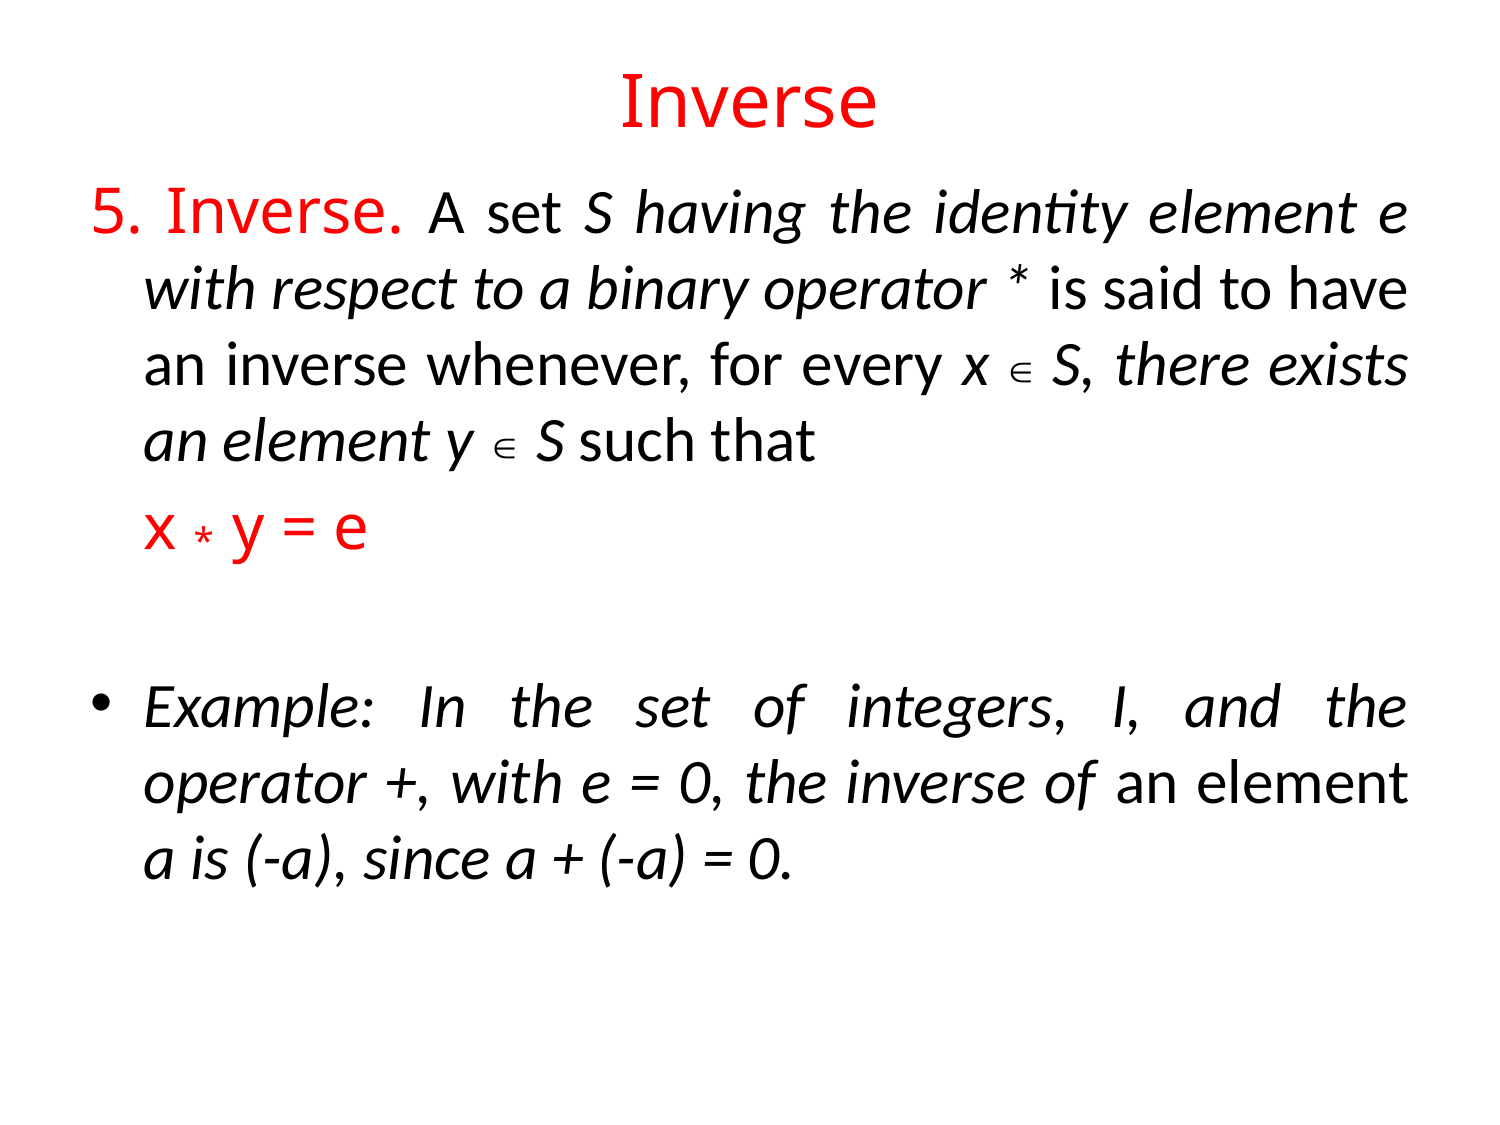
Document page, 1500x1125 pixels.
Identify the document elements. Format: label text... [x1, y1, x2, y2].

list 5. Inverse. A set S having the identity element e with respect to a binary operator * is said to have an inverse whenever, for every x  S, there exists an element y  S such that x * y = e Example: In the set of integers, I, and the operator +, with e = 0, the inverse of an element a is (-a), since a + (-a) = 0. [75, 162, 1425, 905]
title Inverse [75, 45, 1425, 150]
